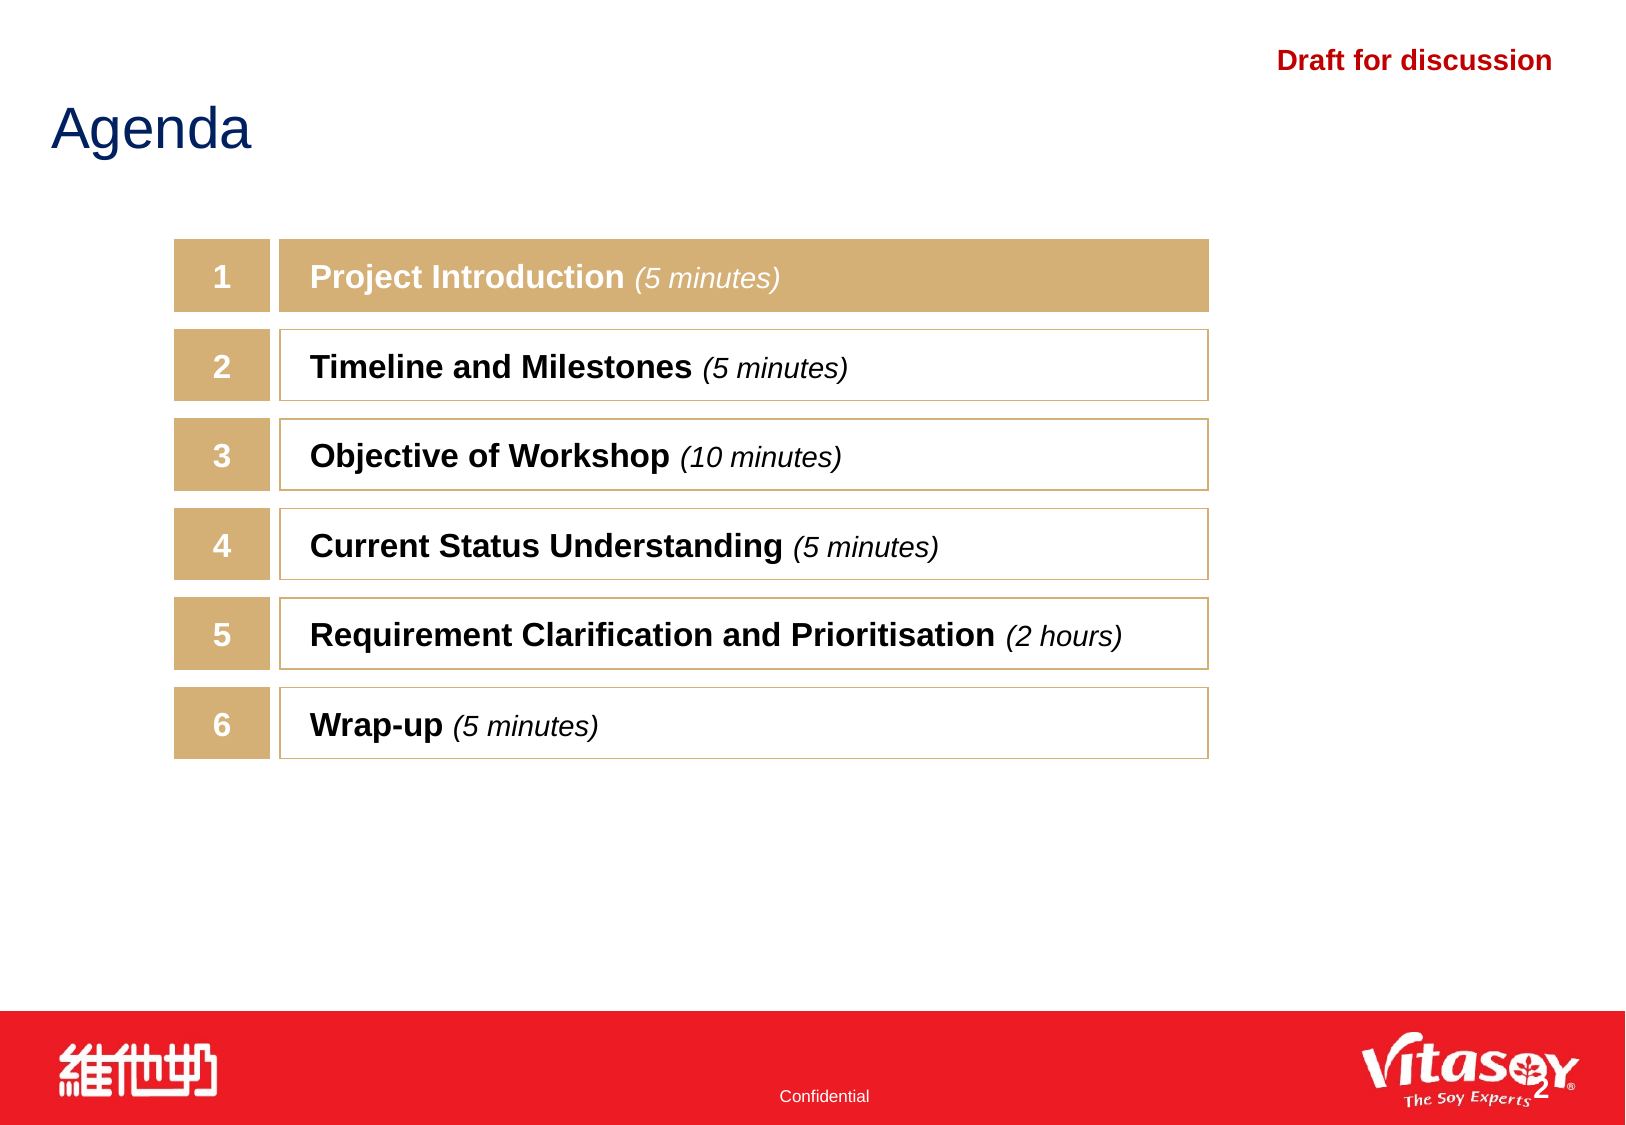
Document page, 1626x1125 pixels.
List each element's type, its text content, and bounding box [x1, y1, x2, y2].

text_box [174, 239, 1209, 759]
picture [0, 1011, 1625, 1125]
title Agenda [51, 90, 1588, 238]
